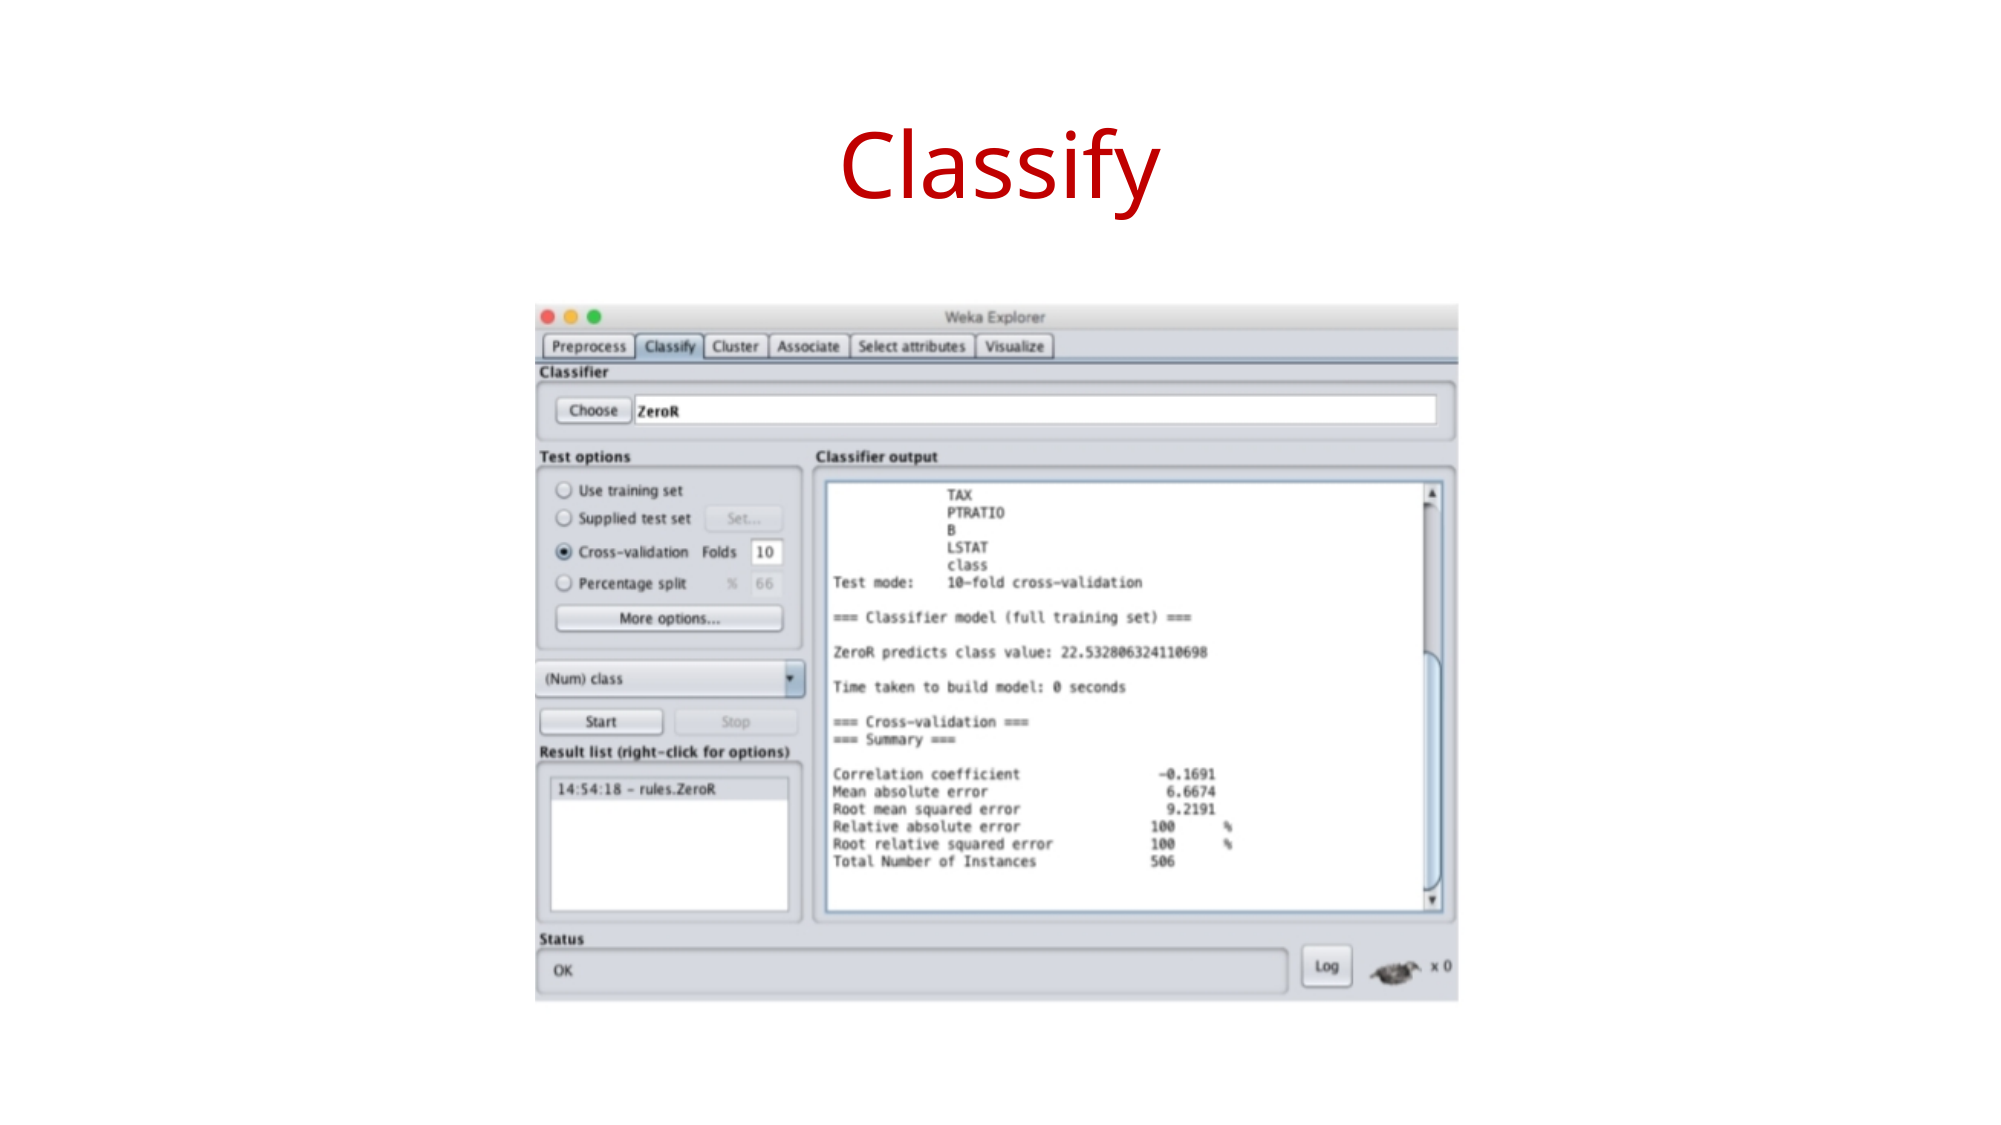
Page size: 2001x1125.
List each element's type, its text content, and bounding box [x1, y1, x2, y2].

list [535, 299, 1465, 1014]
title Classify [137, 59, 1863, 278]
